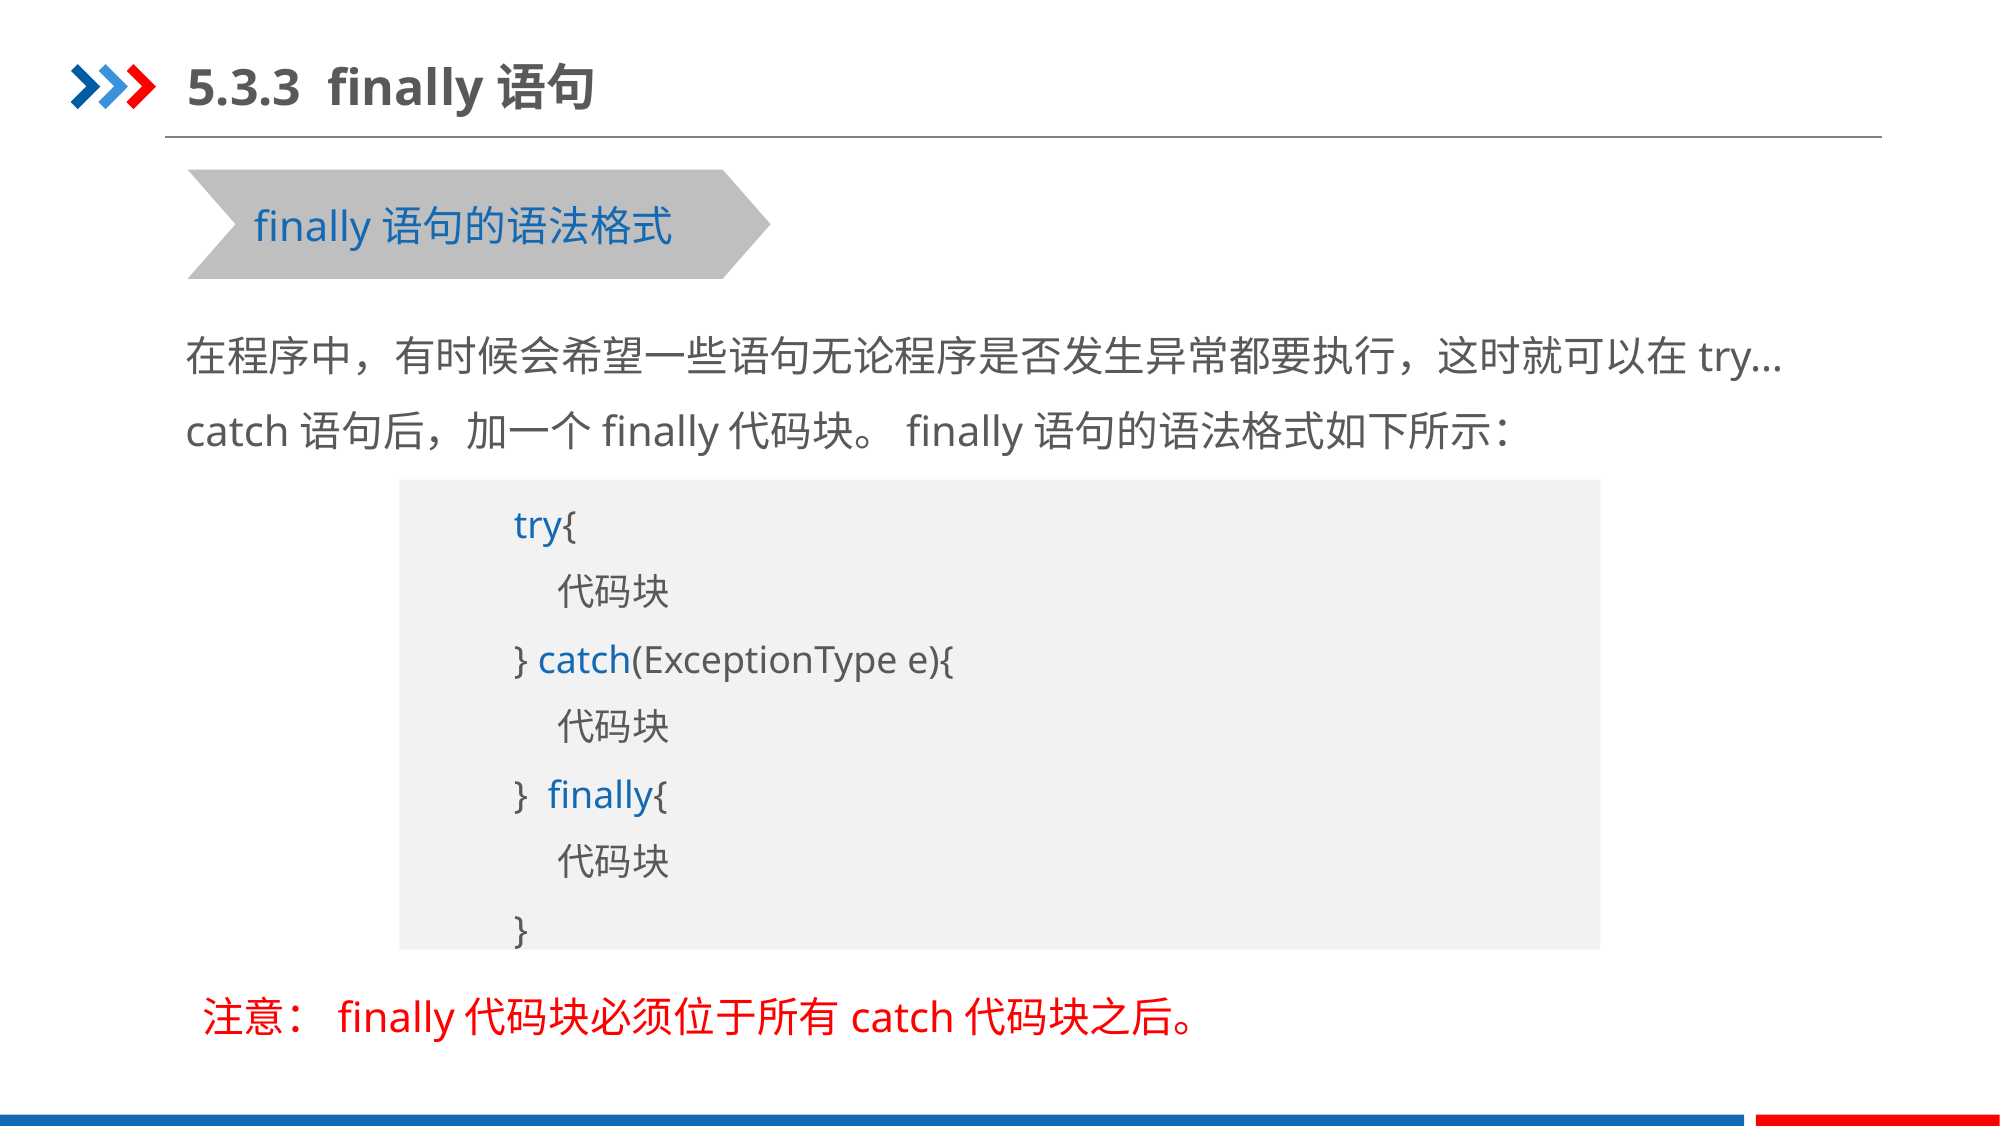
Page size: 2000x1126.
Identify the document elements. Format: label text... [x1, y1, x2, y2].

text_box 5.3.3 finally语句 [187, 43, 937, 127]
text_box 注意：finally代码块必须位于所有catch代码块之后。 [187, 958, 1249, 1049]
text_box try{ 代码块 } catch(ExceptionType e){ 代码块 } finally{ 代码块 } [397, 477, 1602, 952]
text_box 在程序中，有时候会希望一些语句无论程序是否发生异常都要执行，这时就可以在try…catch语句后，加一个finally代码块。finally语句的语法格式如下所示： [170, 297, 1878, 463]
text_box [187, 169, 771, 279]
text_box finally语句的语法格式 [239, 192, 689, 258]
